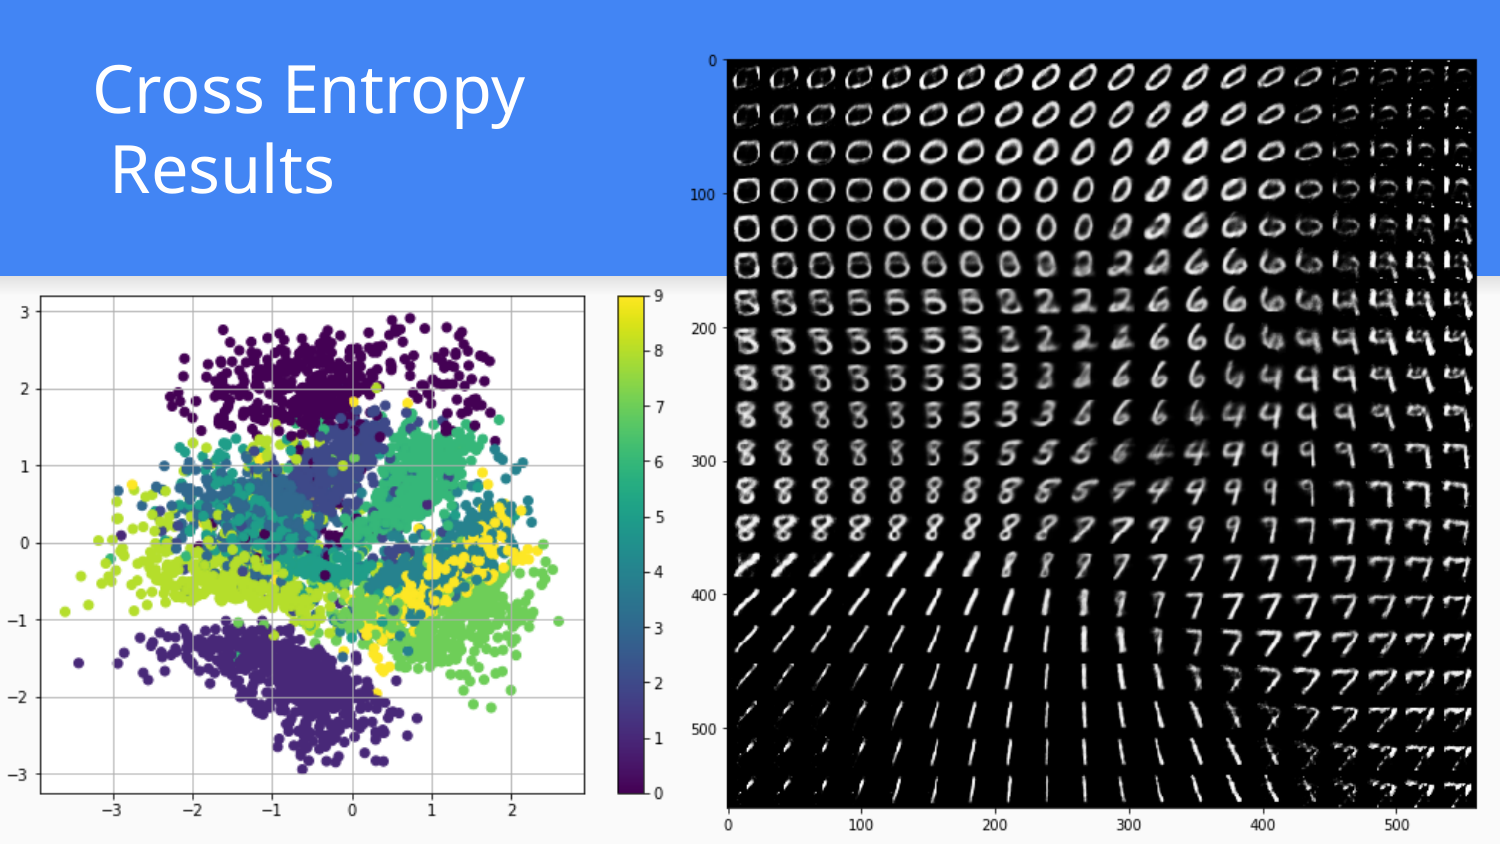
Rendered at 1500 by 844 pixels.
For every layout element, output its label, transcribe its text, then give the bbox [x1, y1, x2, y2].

picture [680, 45, 1490, 842]
picture [0, 279, 675, 830]
title Cross Entropy Results [77, 96, 675, 223]
